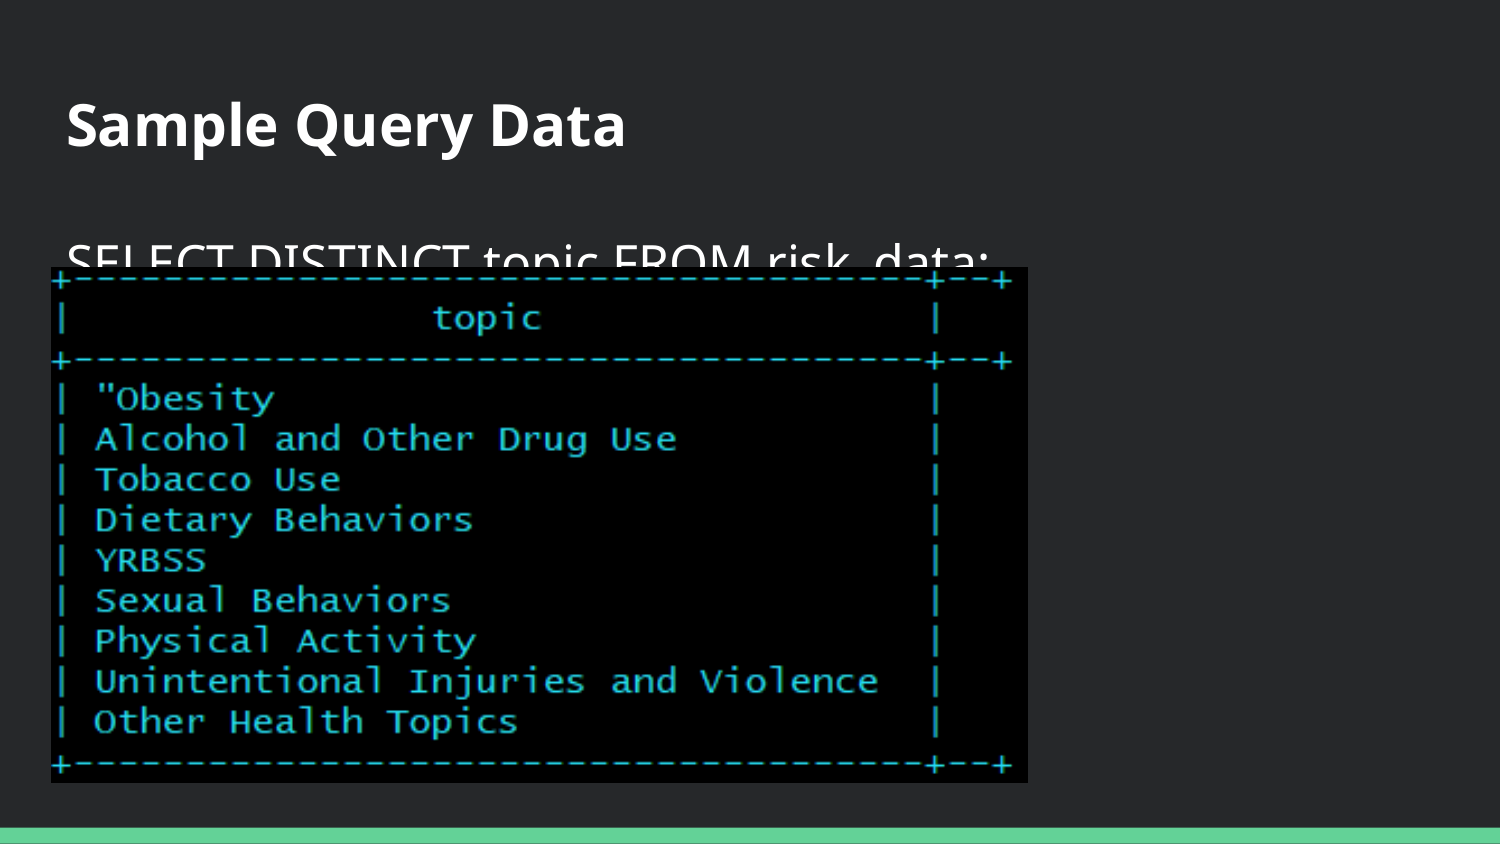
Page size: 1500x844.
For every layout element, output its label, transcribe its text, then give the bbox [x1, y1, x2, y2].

list SELECT DISTINCT topic FROM risk_data; [51, 186, 1449, 747]
title Sample Query Data [51, 72, 1449, 167]
picture [50, 267, 1029, 784]
